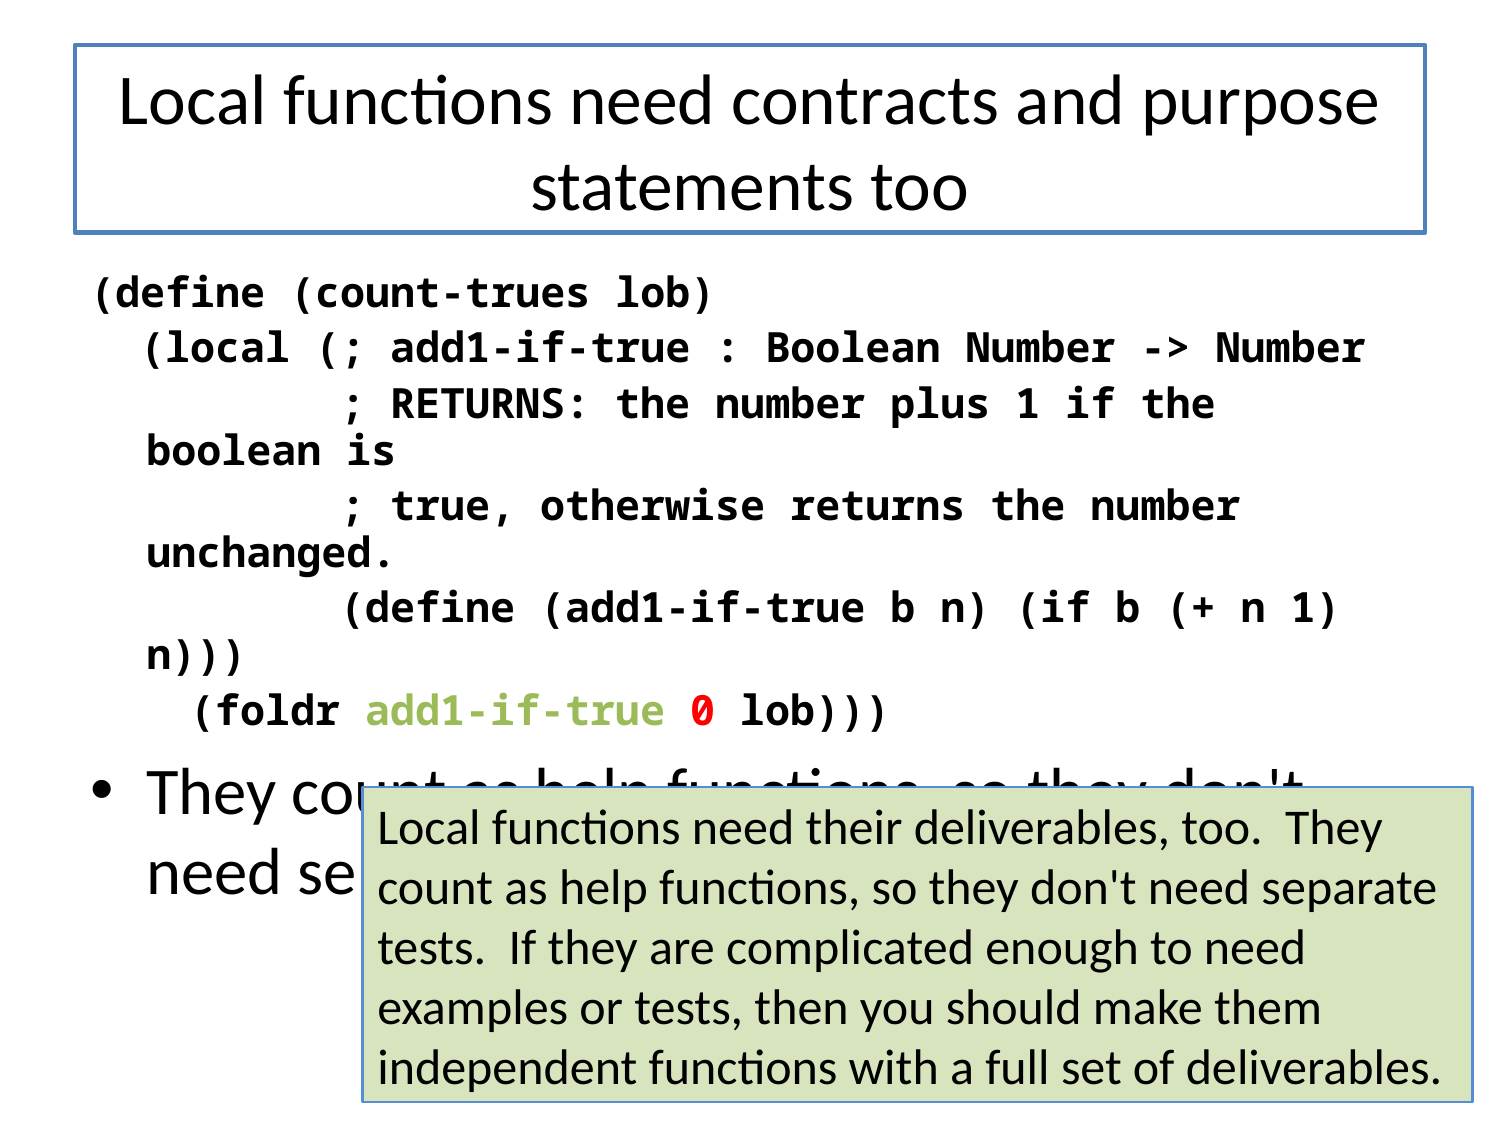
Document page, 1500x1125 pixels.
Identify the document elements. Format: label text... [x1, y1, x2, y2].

list (define (count-trues lob) (local (; add1-if-true : Boolean Number -> Number ; RETURNS: the number plus 1 if the boolean is ; true, otherwise returns the number unchanged. (define (add1-if-true b n) (if b (+ n 1) n))) (foldr add1-if-true 0 lob))) They count as help functions, so they don't need separate tests. [75, 262, 1425, 1005]
text_box Local functions need their deliverables, too. They count as help functions, so they don't need separate tests. If they are complicated enough to need examples or tests, then you should make them independent functions with a full set of deliverables. [362, 787, 1473, 1103]
title Local functions need contracts and purpose statements too [73, 43, 1427, 235]
